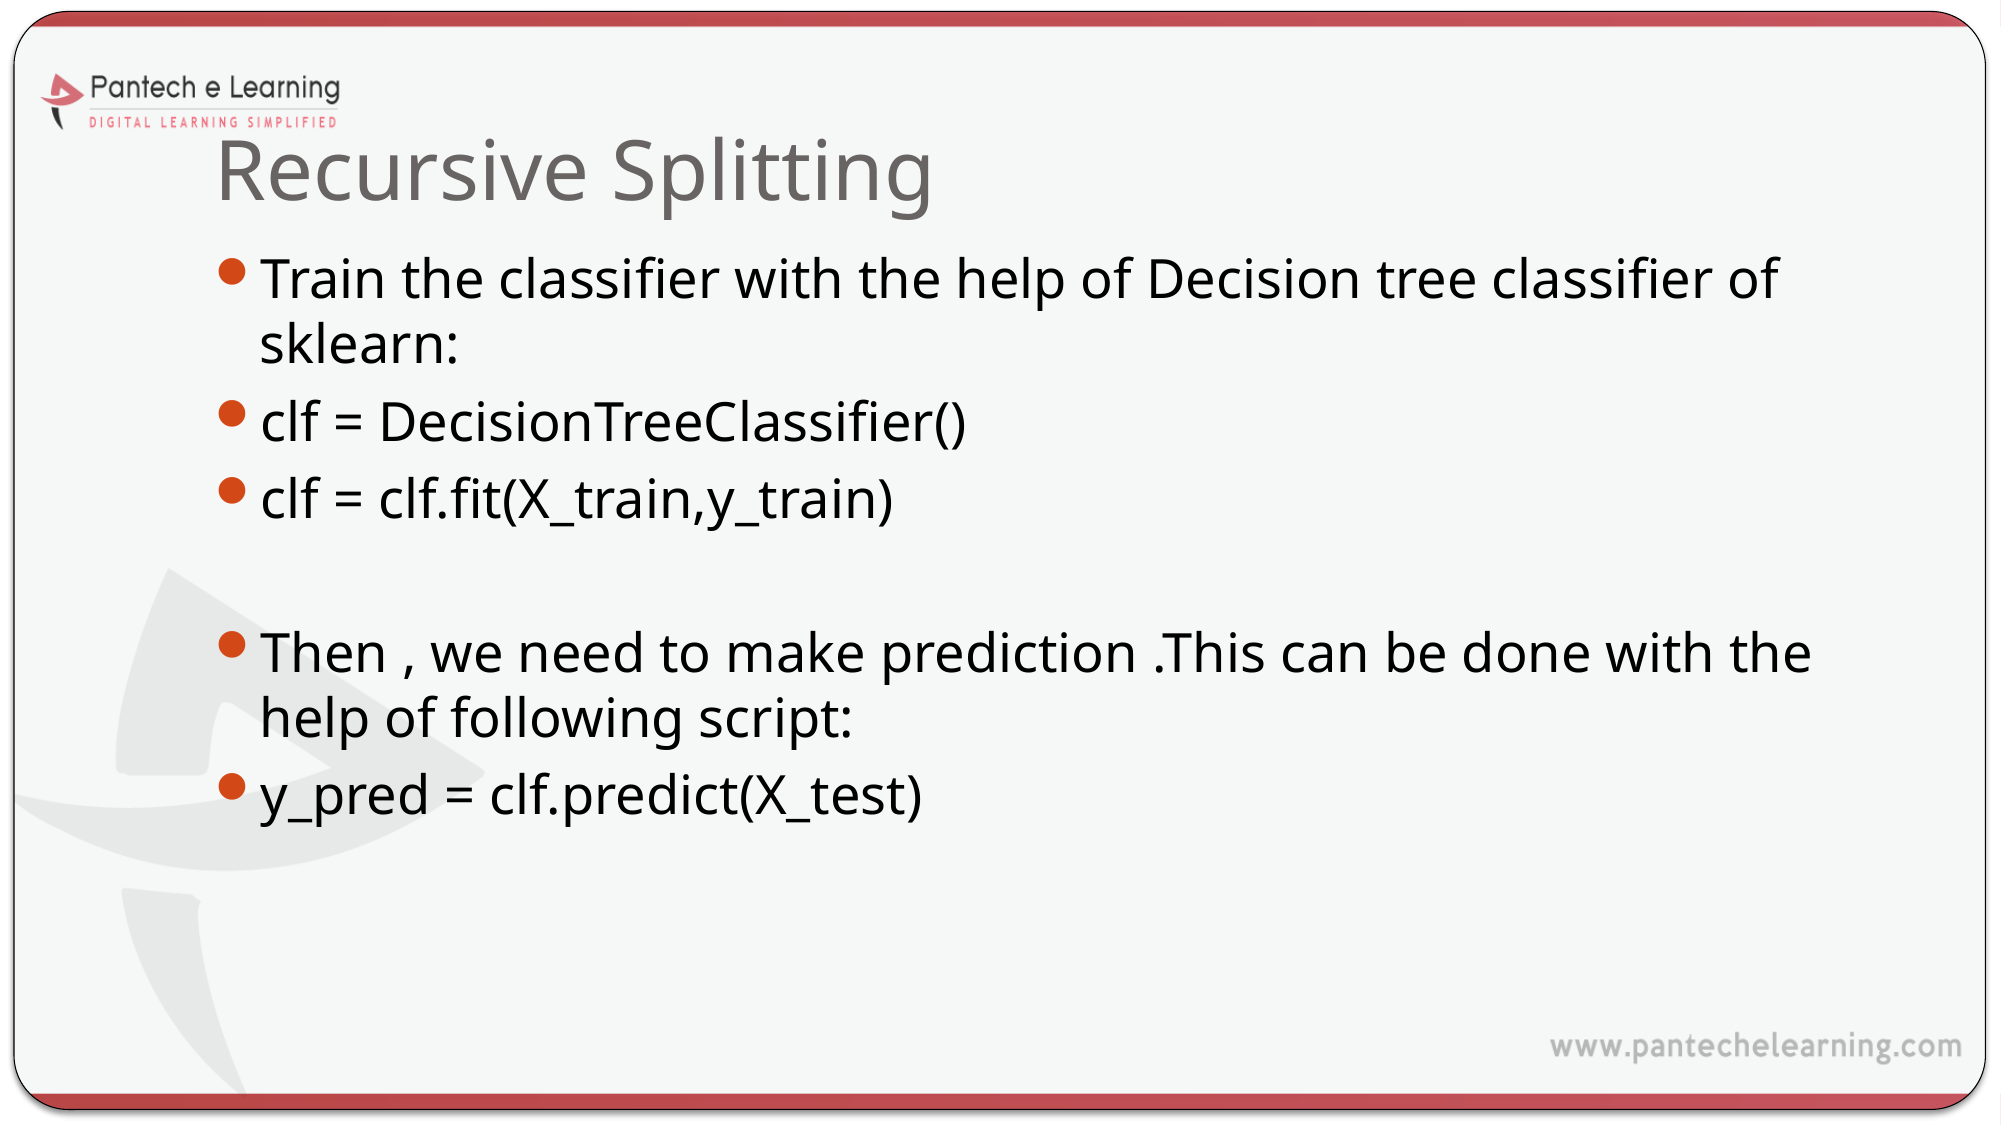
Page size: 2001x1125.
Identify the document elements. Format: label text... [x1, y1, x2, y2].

title Recursive Splitting [200, 45, 1900, 233]
list Train the classifier with the help of Decision tree classifier of sklearn: clf = DecisionTreeClassifier() clf = clf.fit(X_train,y_train) Then , we need to make prediction .This can be done with the help of following script: y_pred = clf.predict(X_test) [200, 237, 1900, 988]
picture [15, 12, 1984, 1108]
